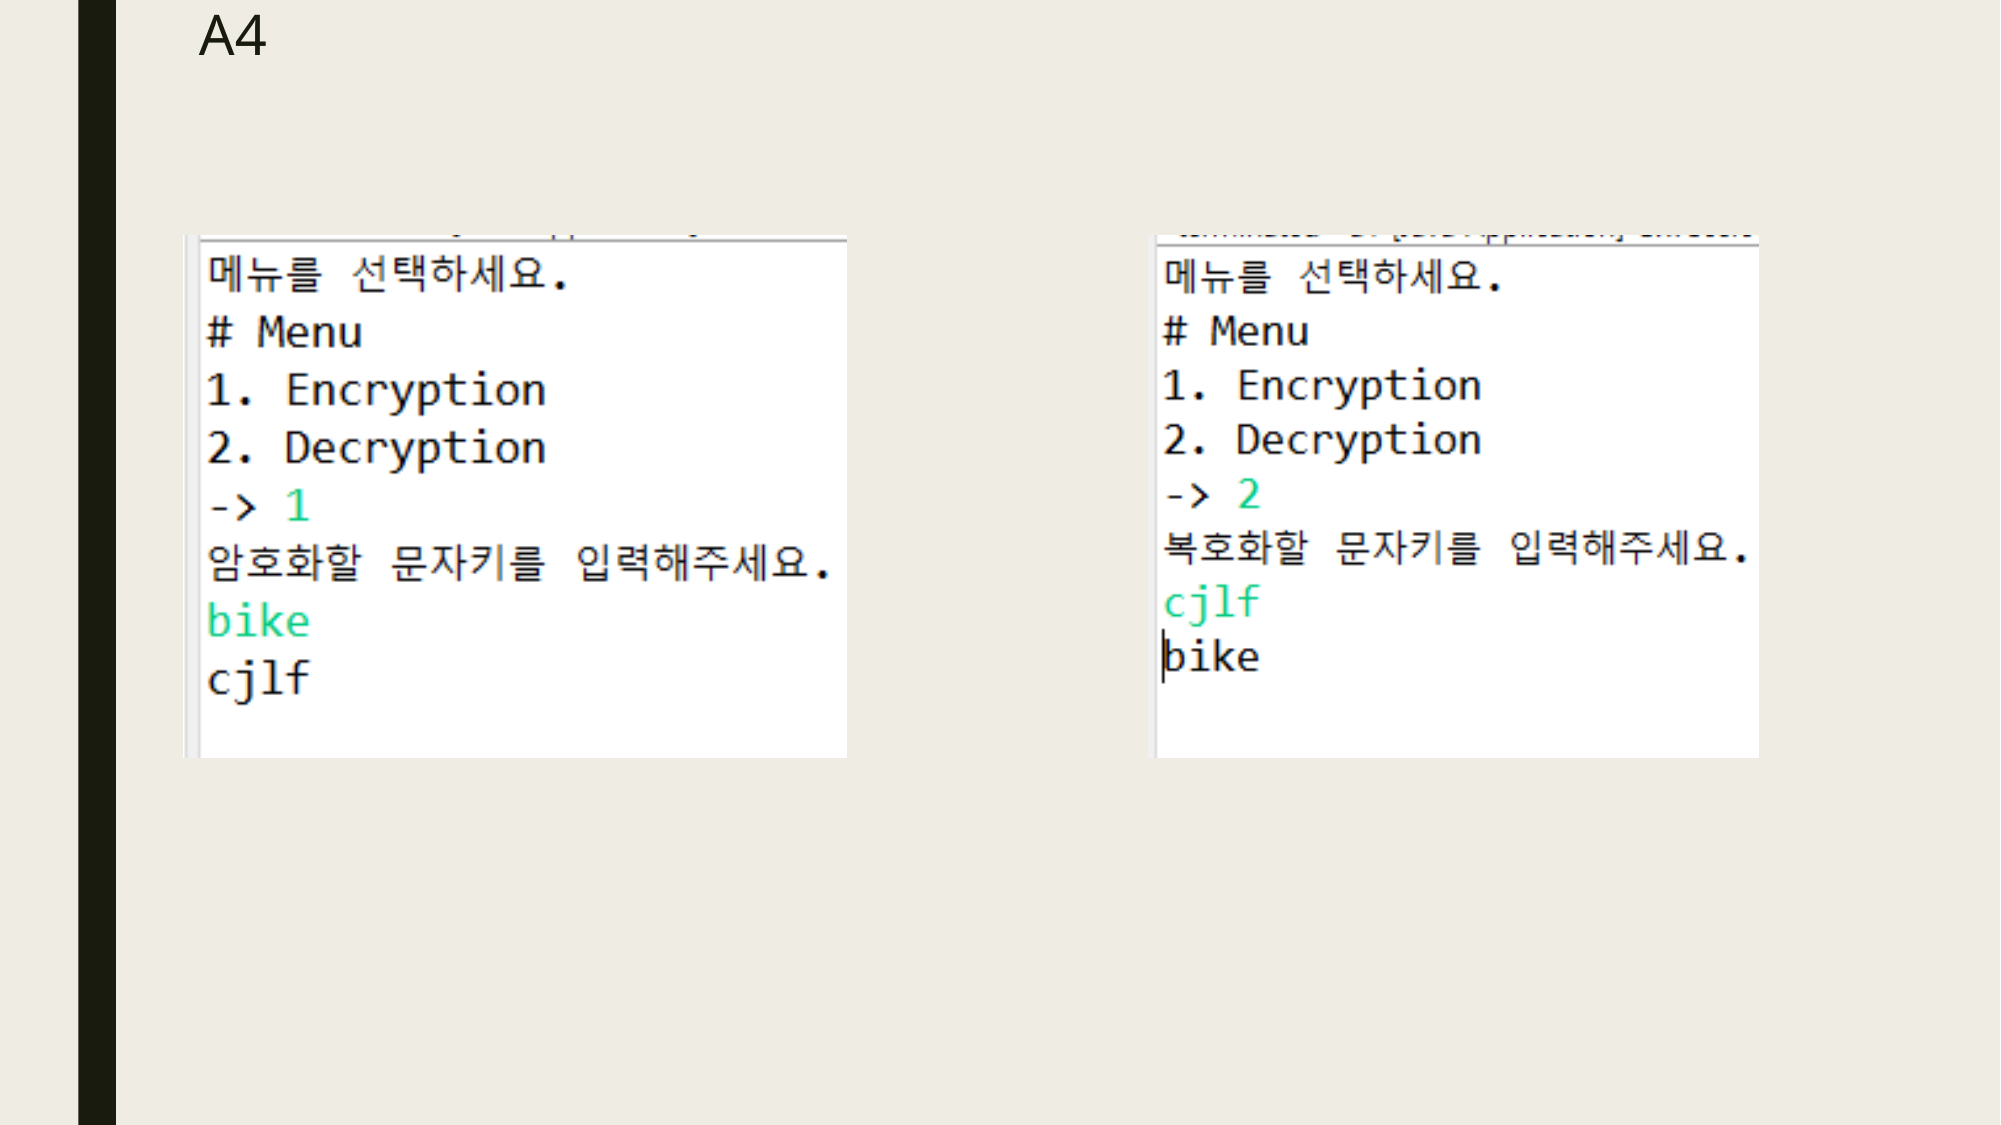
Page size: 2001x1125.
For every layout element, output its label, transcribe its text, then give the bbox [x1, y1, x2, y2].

picture [1148, 235, 1759, 758]
title A4 [183, 0, 1759, 75]
picture [183, 235, 847, 758]
